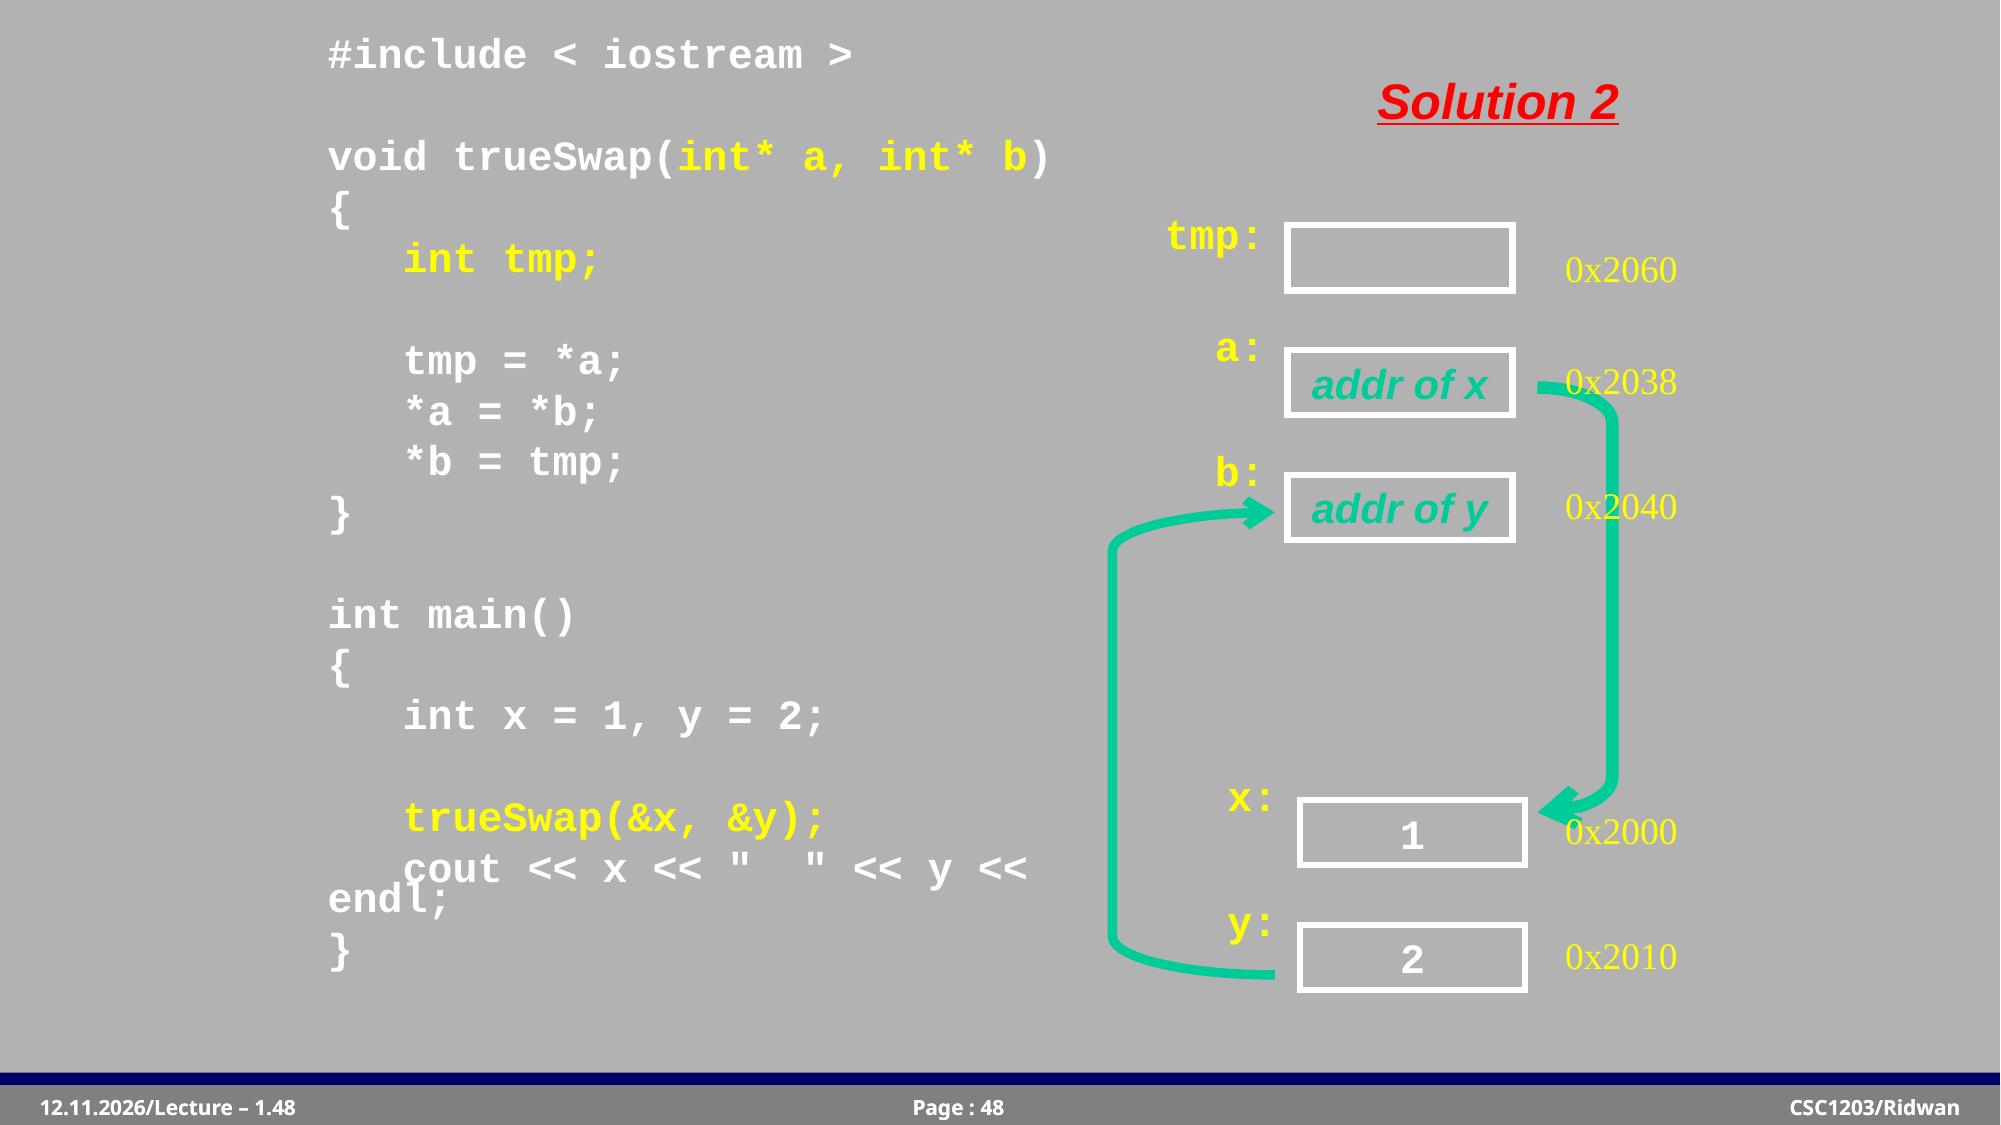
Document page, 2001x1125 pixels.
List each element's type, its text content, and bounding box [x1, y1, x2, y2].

text_box b: [1199, 437, 1425, 503]
text_box Solution 2 [1362, 62, 1638, 138]
text_box 1 [1299, 800, 1525, 865]
text_box 0x2038 [1550, 349, 1693, 410]
text_box a: [1199, 312, 1425, 378]
text_box [1112, 505, 1275, 976]
text_box 0x2010 [1550, 924, 1693, 985]
text_box 2 [1299, 924, 1525, 990]
text_box [1537, 387, 1613, 819]
text_box [1287, 224, 1513, 291]
text_box addr of y [1287, 474, 1513, 540]
text_box x: [1275, 762, 1438, 828]
text_box 0x2000 [1550, 799, 1693, 860]
text_box #include < iostream > void trueSwap(int* a, int* b) { int tmp; tmp = *a; *a = *b; *b = tmp; } int main() { int x = 1, y = 2; trueSwap(&x, &y); cout << x << " " << y << endl; } [312, 37, 1150, 977]
text_box y: [1275, 887, 1438, 953]
text_box 0x2060 [1550, 237, 1693, 298]
text_box tmp: [1149, 200, 1375, 265]
text_box addr of x [1287, 350, 1513, 415]
text_box 0x2040 [1550, 474, 1693, 535]
